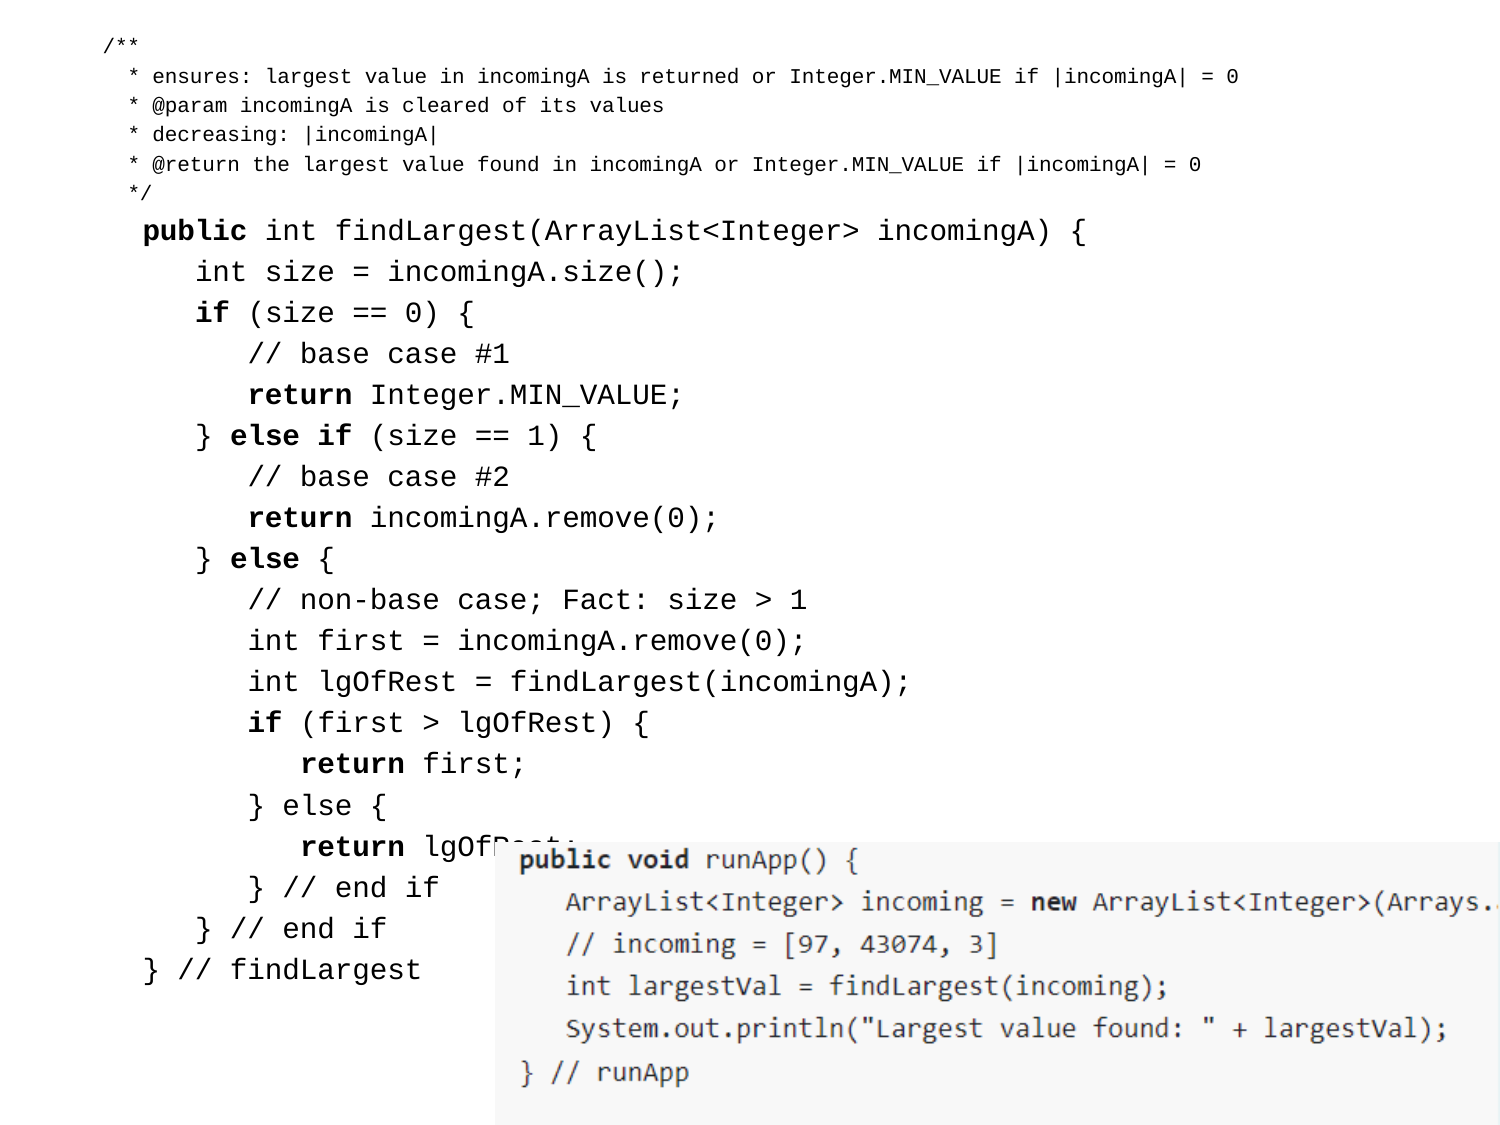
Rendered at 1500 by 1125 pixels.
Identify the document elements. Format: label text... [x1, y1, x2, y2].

picture [494, 841, 1500, 1125]
list /** * ensures: largest value in incomingA is returned or Integer.MIN_VALUE if |incomingA| = 0 * @param incomingA is cleared of its values * decreasing: |incomingA| * @return the largest value found in incomingA or Integer.MIN_VALUE if |incomingA| = 0 */ public int findLargest(ArrayList<Integer> incomingA) { int size = incomingA.size(); if (size == 0) { // base case #1 return Integer.MIN_VALUE; } else if (size == 1) { // base case #2 return incomingA.remove(0); } else { // non-base case; Fact: size > 1 int first = incomingA.remove(0); int lgOfRest = findLargest(incomingA); if (first > lgOfRest) { return first; } else { return lgOfRest; } // end if } // end if } // findLargest [75, 24, 1475, 1005]
